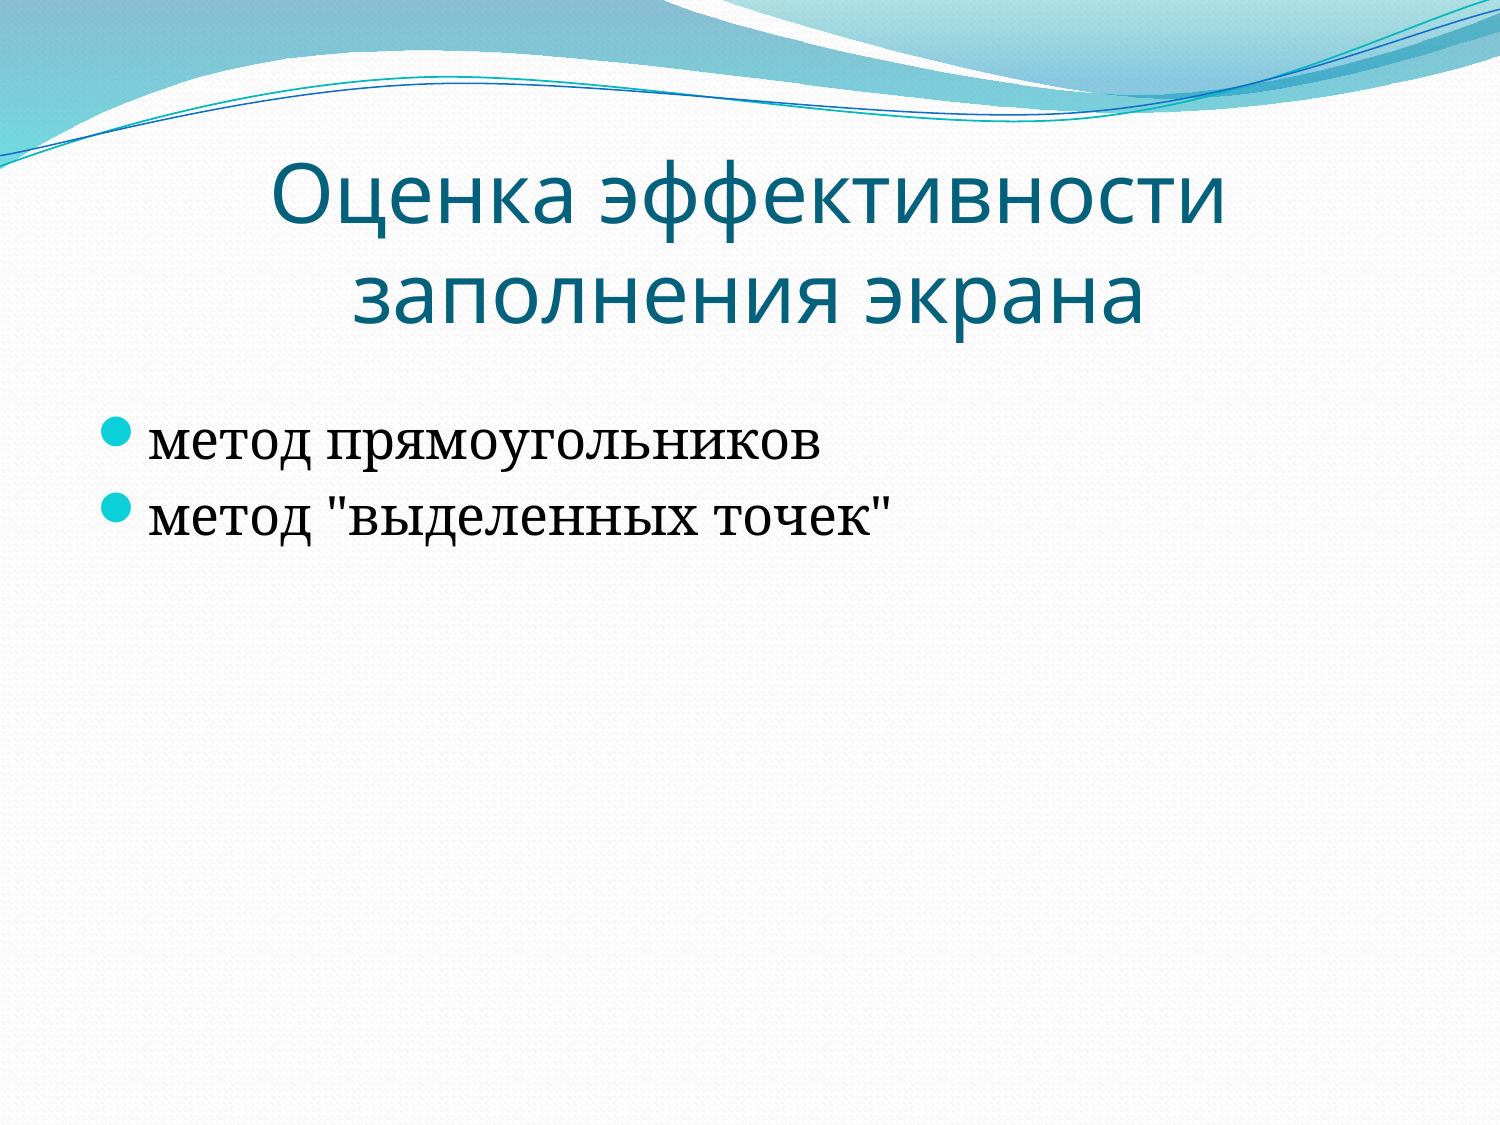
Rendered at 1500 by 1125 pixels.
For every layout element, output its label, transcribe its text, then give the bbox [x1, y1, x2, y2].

list метод прямоугольников метод "выделенных точек" [82, 398, 1432, 886]
title Оценка эффективности заполнения экрана [75, 115, 1425, 340]
